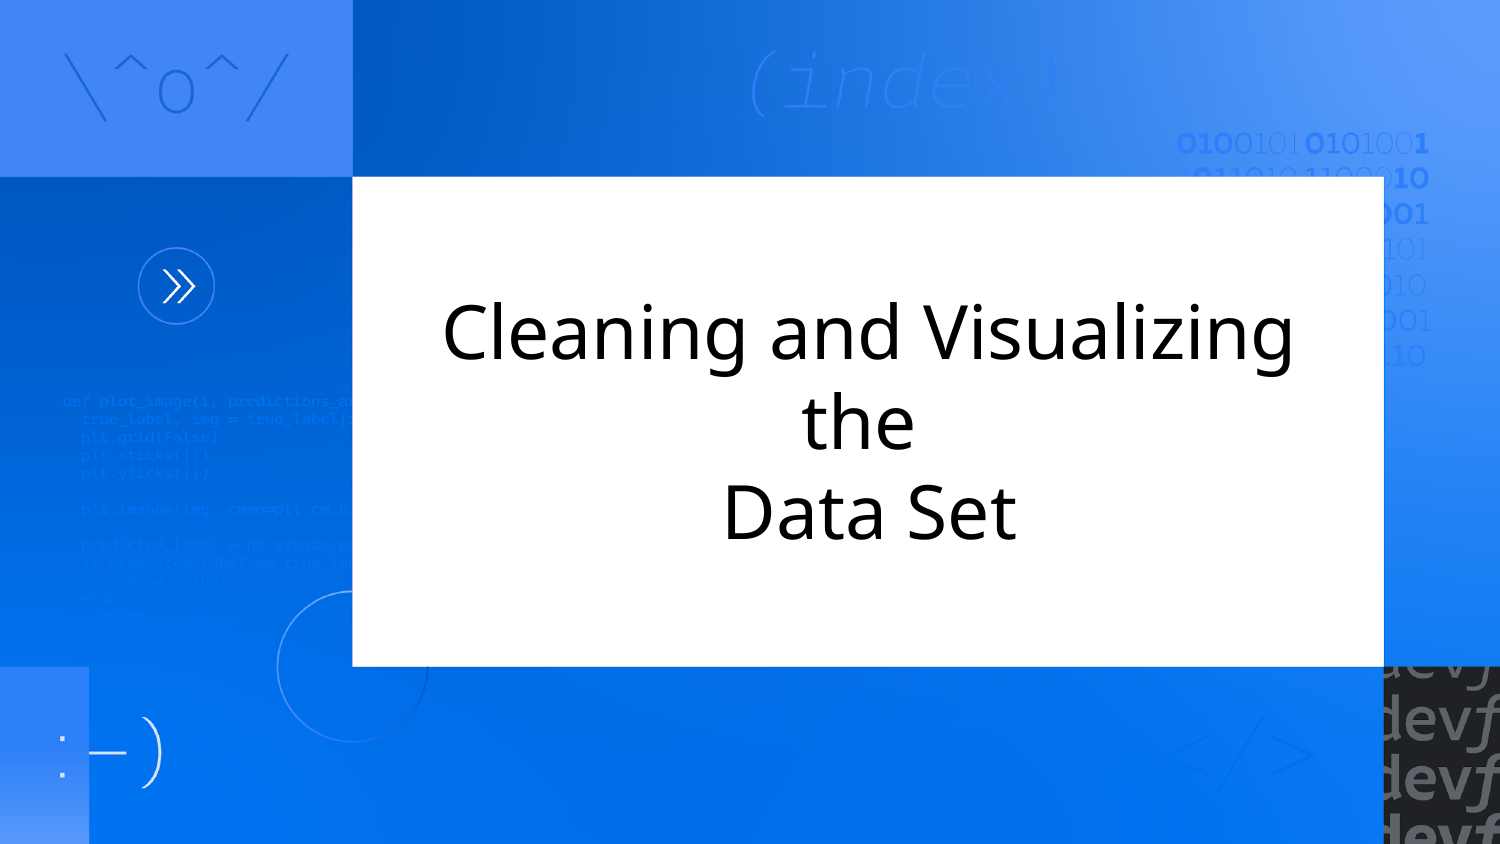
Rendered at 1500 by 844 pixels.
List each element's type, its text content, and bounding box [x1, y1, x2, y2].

picture [0, 0, 1500, 844]
title Cleaning and Visualizing the Data Set [412, 227, 1326, 612]
